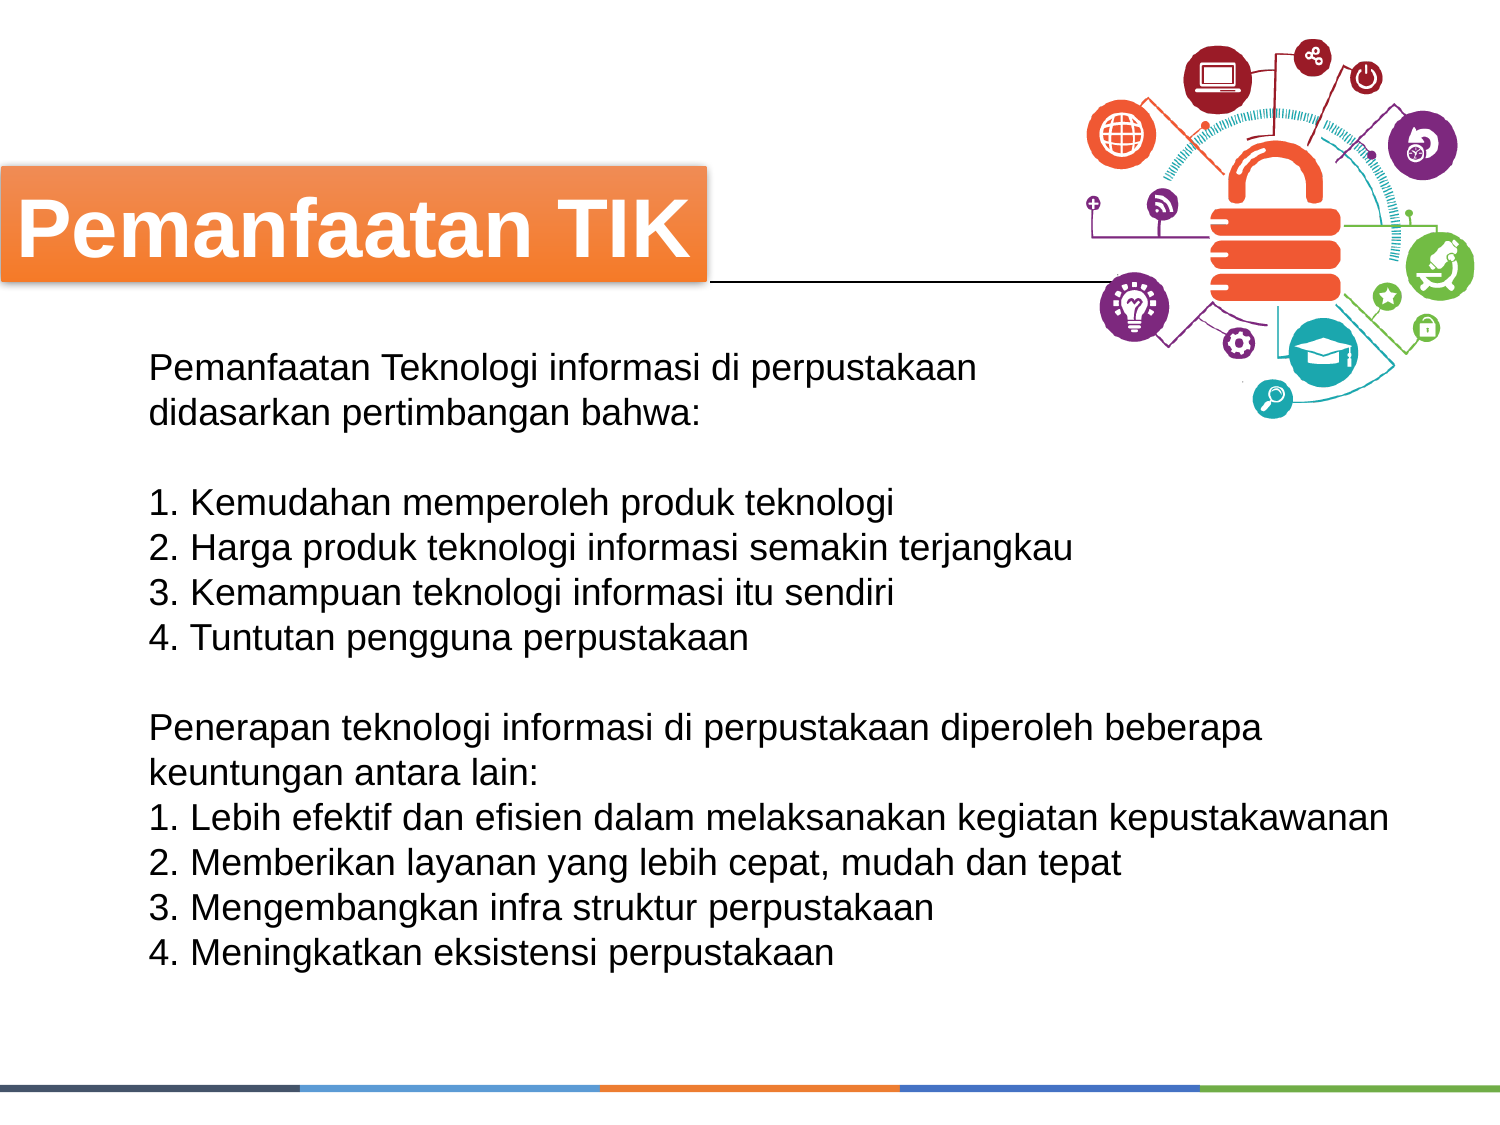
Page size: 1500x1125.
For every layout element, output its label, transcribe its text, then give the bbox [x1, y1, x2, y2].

text_box Pemanfaatan TIK [1, 166, 707, 282]
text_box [0, 1084, 1500, 1093]
picture [1077, 32, 1481, 425]
text_box Pemanfaatan Teknologi informasi di perpustakaan didasarkan pertimbangan bahwa: 1. Kemudahan memperoleh produk teknologi 2. Harga produk teknologi informasi semakin terjangkau 3. Kemampuan teknologi informasi itu sendiri 4. Tuntutan pengguna perpustakaan Penerapan teknologi informasi di perpustakaan diperoleh beberapa keuntungan antara lain: 1. Lebih efektif dan efisien dalam melaksanakan kegiatan kepustakawanan 2. Memberikan layanan yang lebih cepat, mudah dan tepat 3. Mengembangkan infra struktur perpustakaan 4. Meningkatkan eksistensi perpustakaan [133, 335, 1428, 981]
